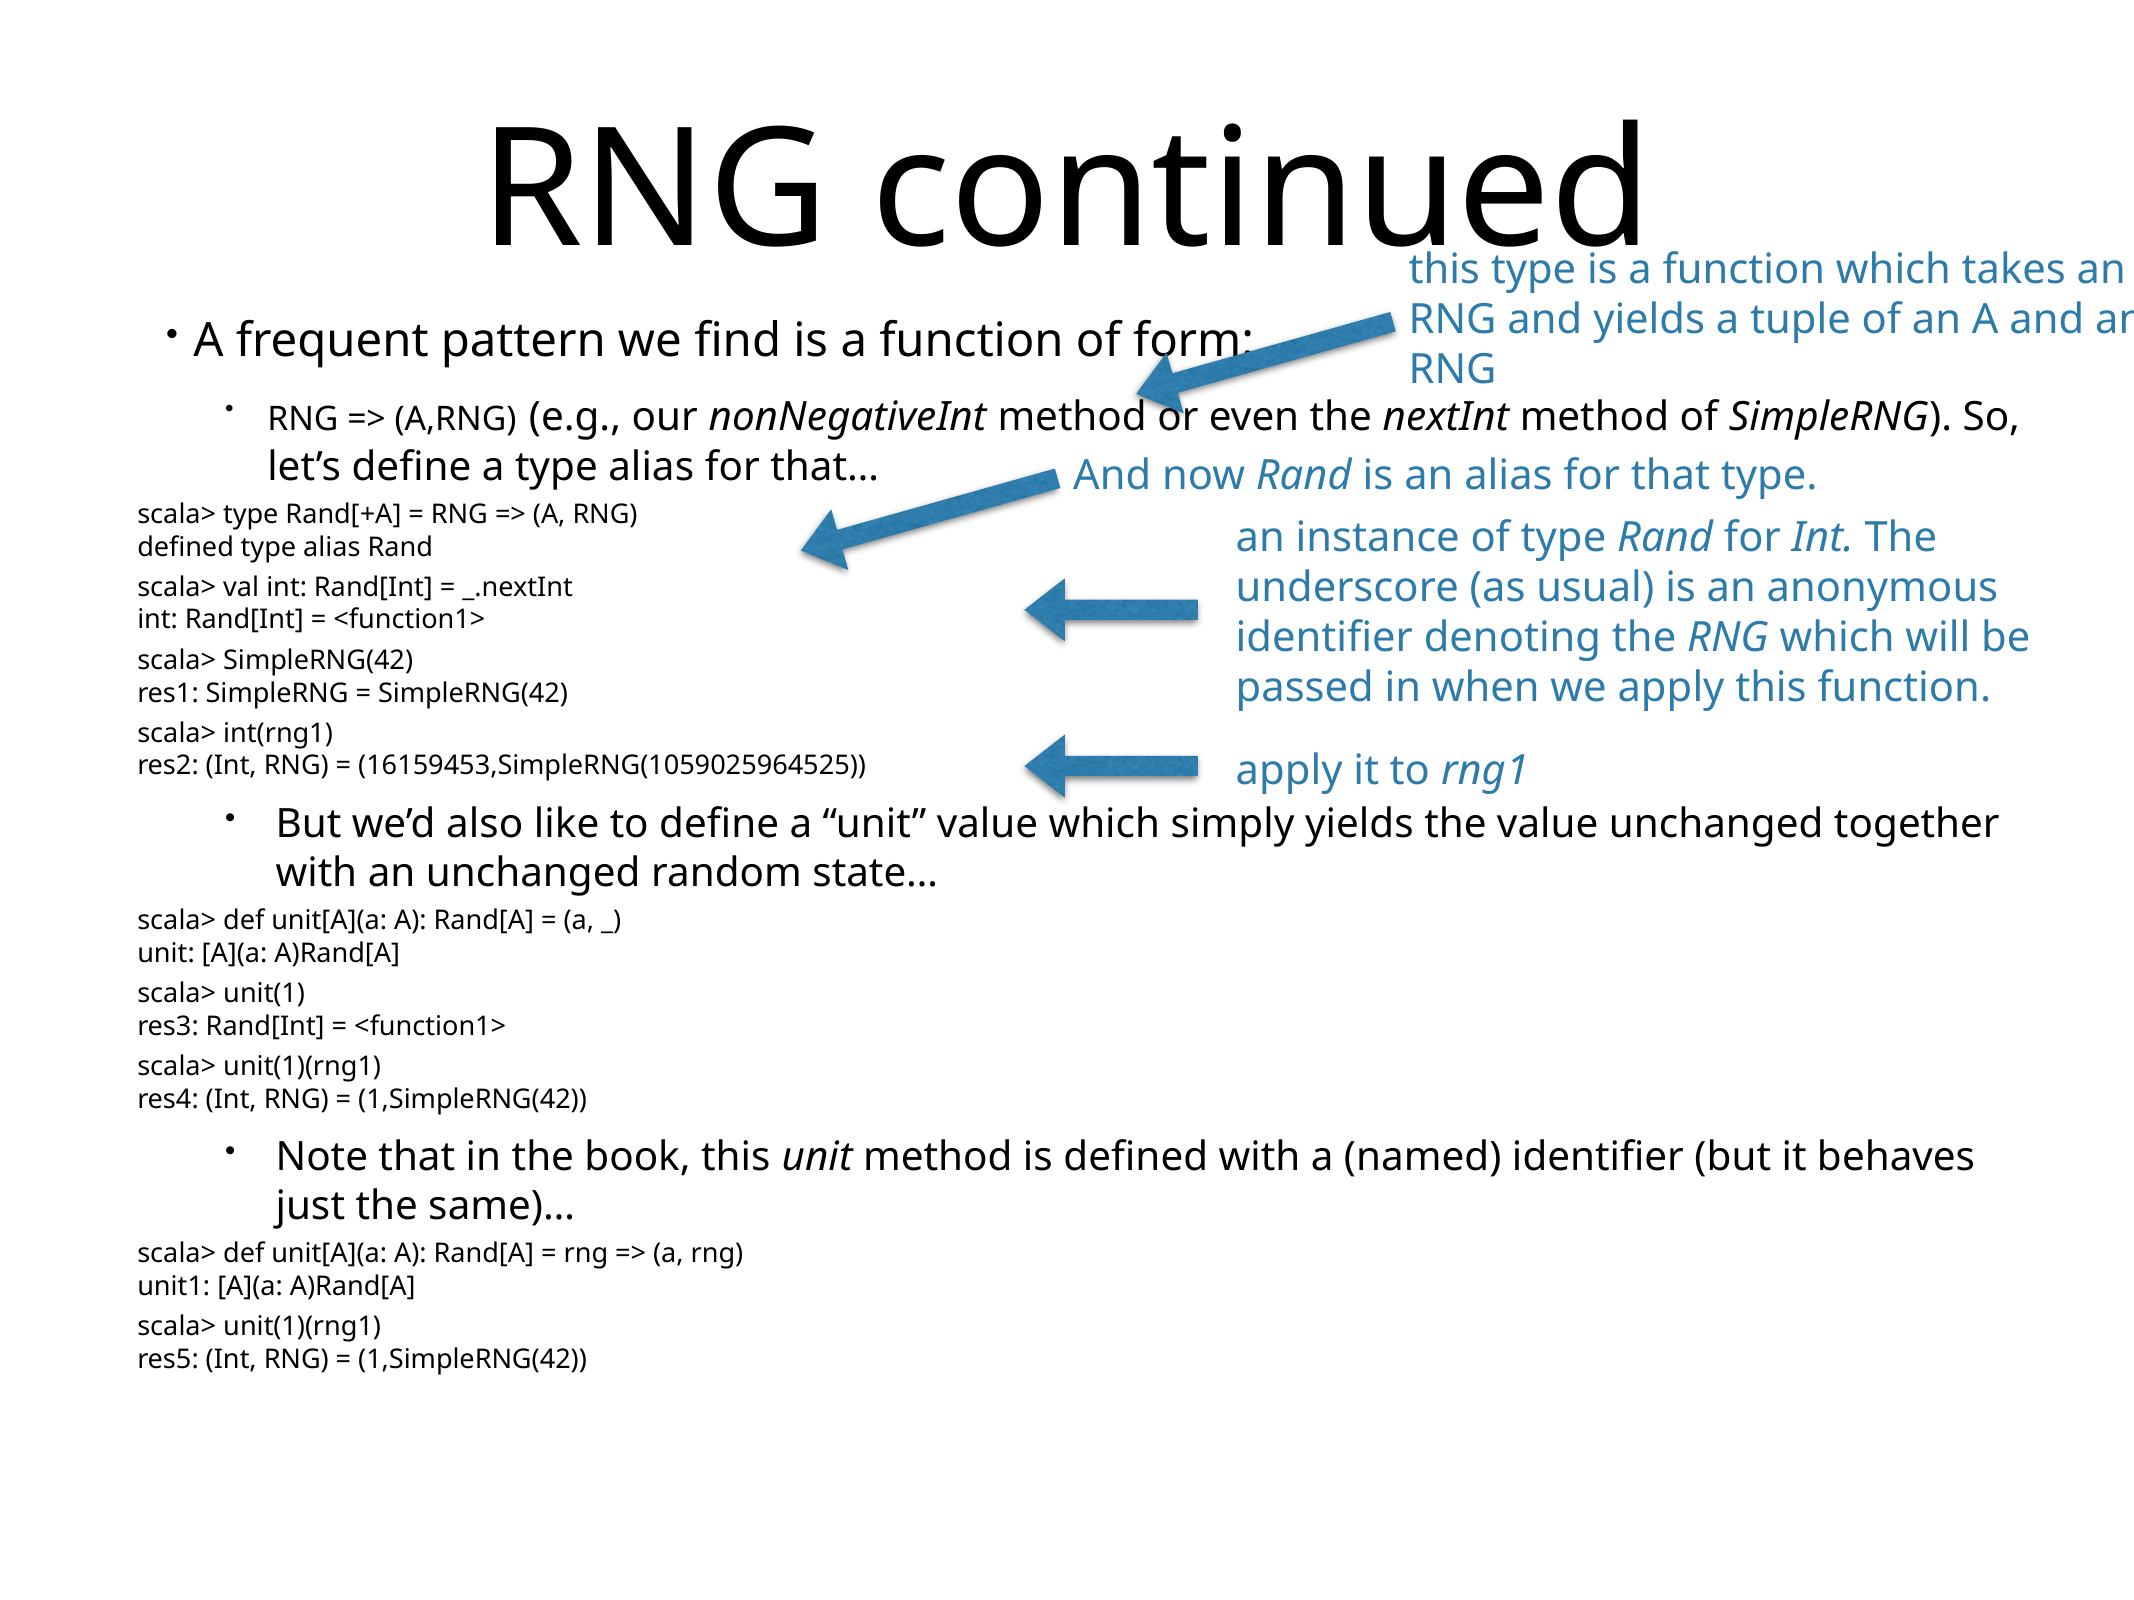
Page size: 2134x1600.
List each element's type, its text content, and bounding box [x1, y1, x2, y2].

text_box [1024, 681, 2047, 854]
title RNG continued [155, 72, 1978, 288]
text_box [1024, 502, 2047, 676]
list A frequent pattern we find is a function of form: RNG => (A,RNG) (e.g., our nonNegativeInt method or even the nextInt method of SimpleRNG). So, let’s define a type alias for that… scala> type Rand[+A] = RNG => (A, RNG) defined type alias Rand scala> val int: Rand[Int] = _.nextInt int: Rand[Int] = <function1> scala> SimpleRNG(42) res1: SimpleRNG = SimpleRNG(42) scala> int(rng1) res2: (Int, RNG) = (16159453,SimpleRNG(1059025964525)) But we’d also like to define a “unit” value which simply yields the value unchanged together with an unchanged random state… scala> def unit[A](a: A): Rand[A] = (a, _) unit: [A](a: A)Rand[A] scala> unit(1) res3: Rand[Int] = <function1> scala> unit(1)(rng1) res4: (Int, RNG) = (1,SimpleRNG(42)) Note that in the book, this unit method is defined with a (named) identifier (but it behaves just the same)… scala> def unit[A](a: A): Rand[A] = rng => (a, rng) unit1: [A](a: A)Rand[A] scala> unit(1)(rng1) res5: (Int, RNG) = (1,SimpleRNG(42)) [98, 300, 2053, 1459]
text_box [792, 387, 1885, 582]
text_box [1127, 230, 2134, 425]
